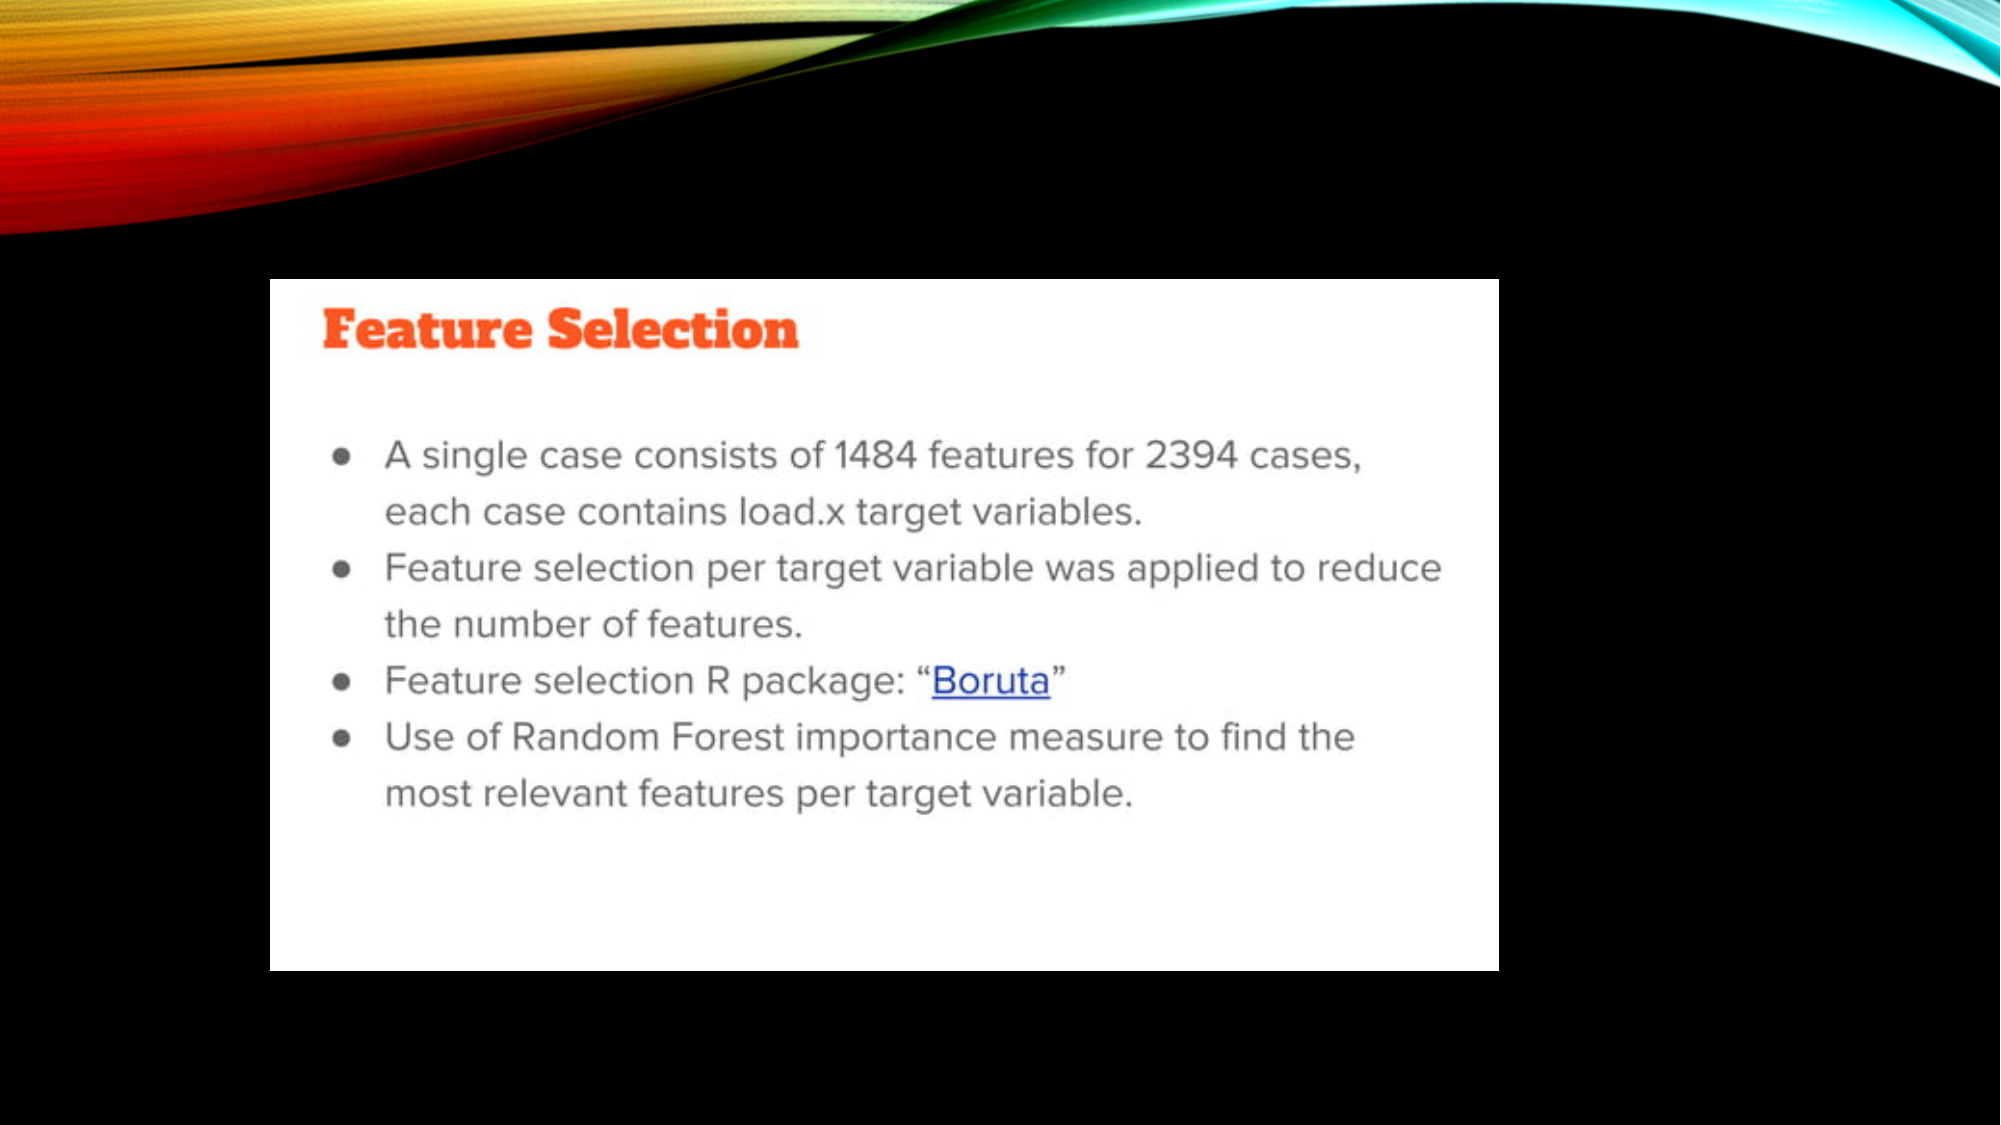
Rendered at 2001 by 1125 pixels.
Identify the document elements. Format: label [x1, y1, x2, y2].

list [270, 279, 1499, 971]
picture [0, 0, 2000, 237]
